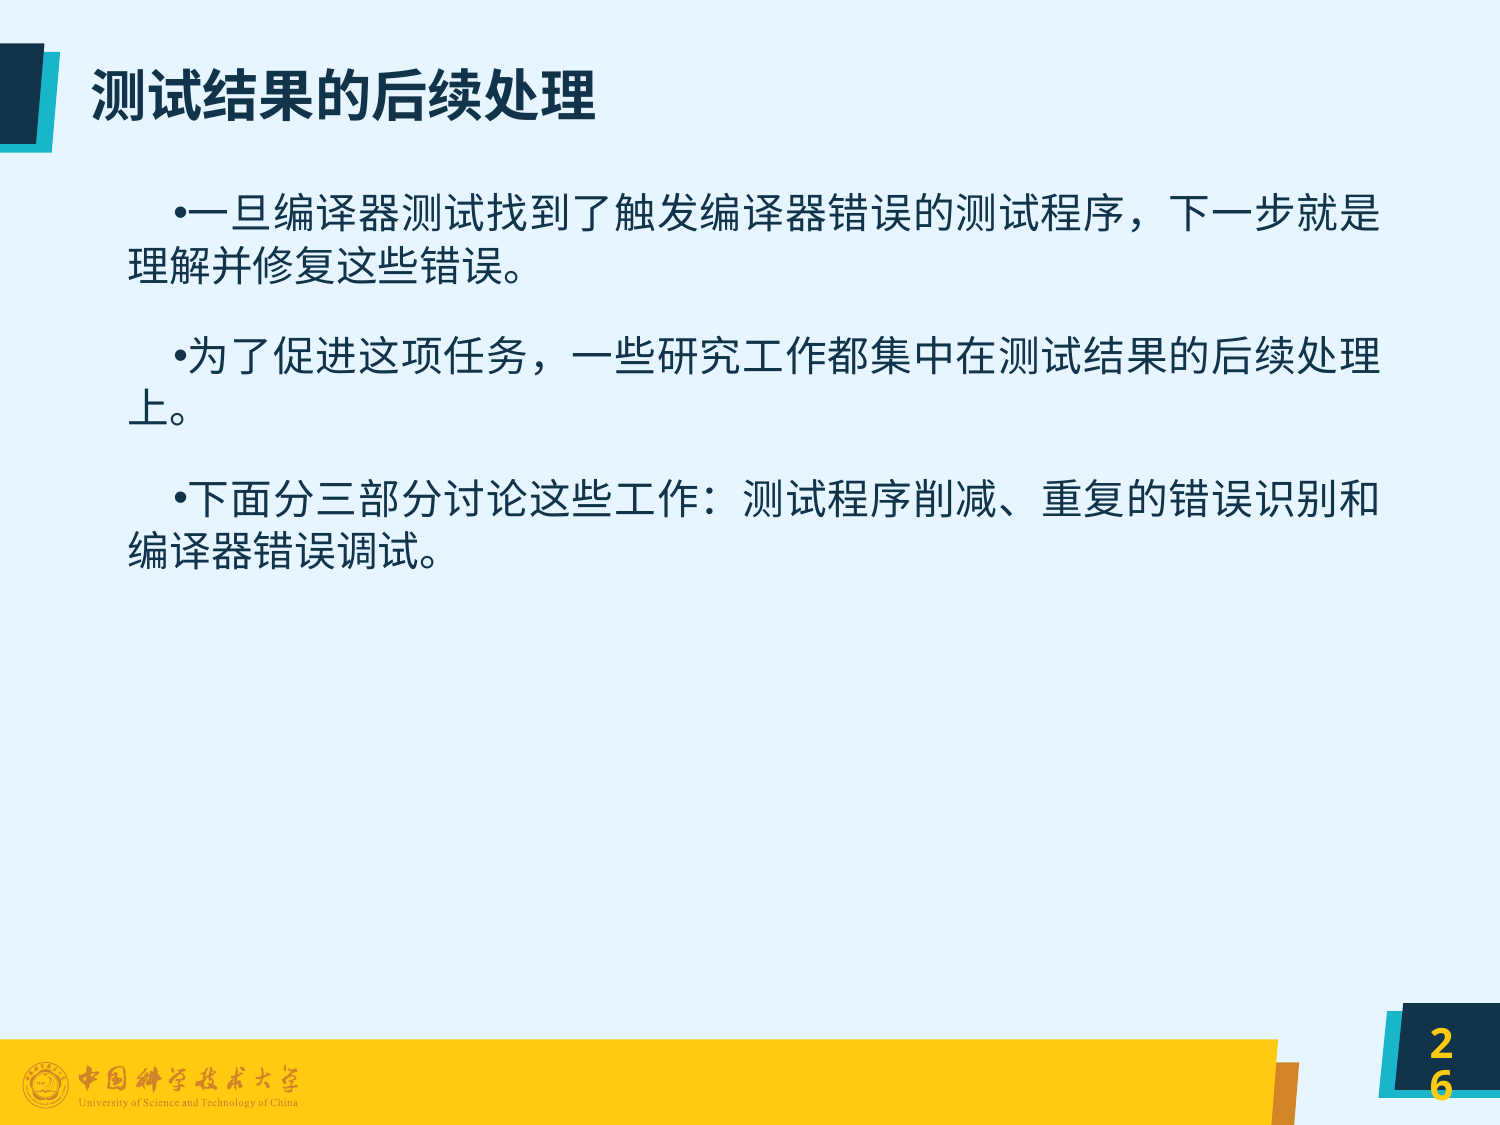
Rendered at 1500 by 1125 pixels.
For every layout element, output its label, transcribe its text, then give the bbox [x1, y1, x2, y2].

slide_number 26 [1414, 1007, 1491, 1084]
title 测试结果的后续处理 [75, 43, 1397, 153]
list 一旦编译器测试找到了触发编译器错误的测试程序，下一步就是理解并修复这些错误。 为了促进这项任务，一些研究工作都集中在测试结果的后续处理上。 下面分三部分讨论这些工作：测试程序削减、重复的错误识别和编译器错误调试。 [75, 177, 1397, 948]
